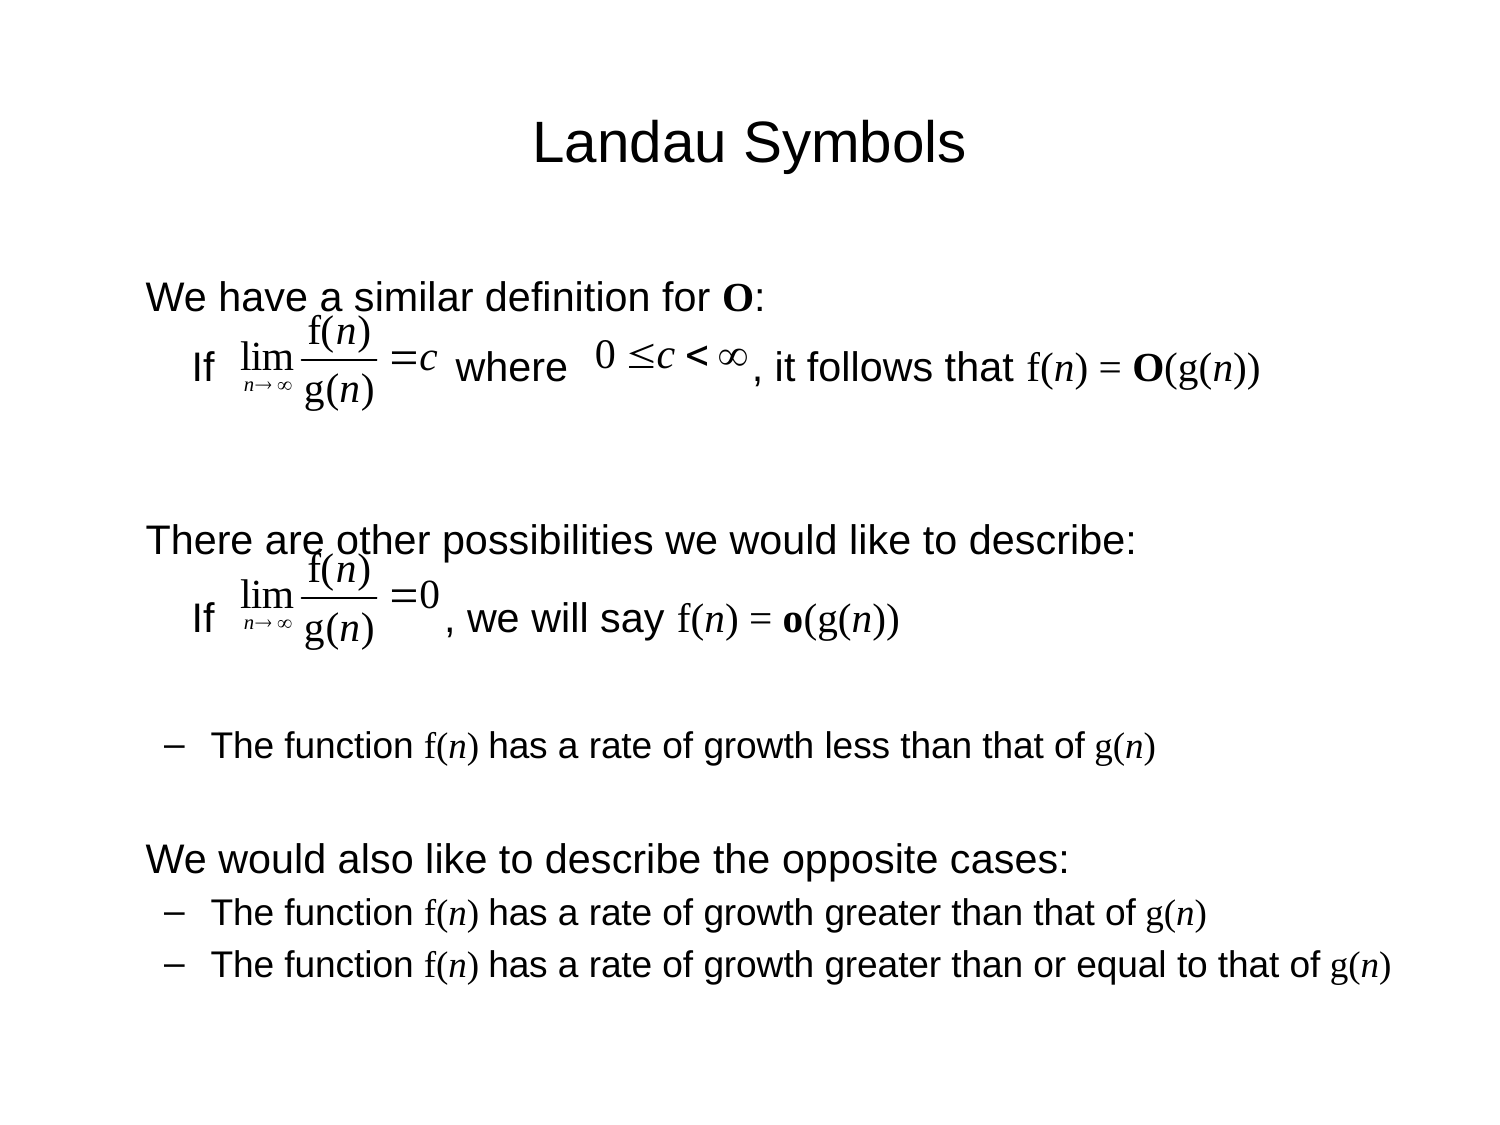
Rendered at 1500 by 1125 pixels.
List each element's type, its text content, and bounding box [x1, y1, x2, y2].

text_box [589, 329, 755, 380]
title Landau Symbols [74, 44, 1426, 233]
list We have a similar definition for O: If where , it follows that f(n) = O(g(n)) There are other possibilities we would like to describe: If , we will say f(n) = o(g(n)) The function f(n) has a rate of growth less than that of g(n) We would also like to describe the opposite cases: The function f(n) has a rate of growth greater than that of g(n) The function f(n) has a rate of growth greater than or equal to that of g(n) [74, 262, 1426, 1006]
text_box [234, 542, 446, 658]
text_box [234, 304, 446, 419]
